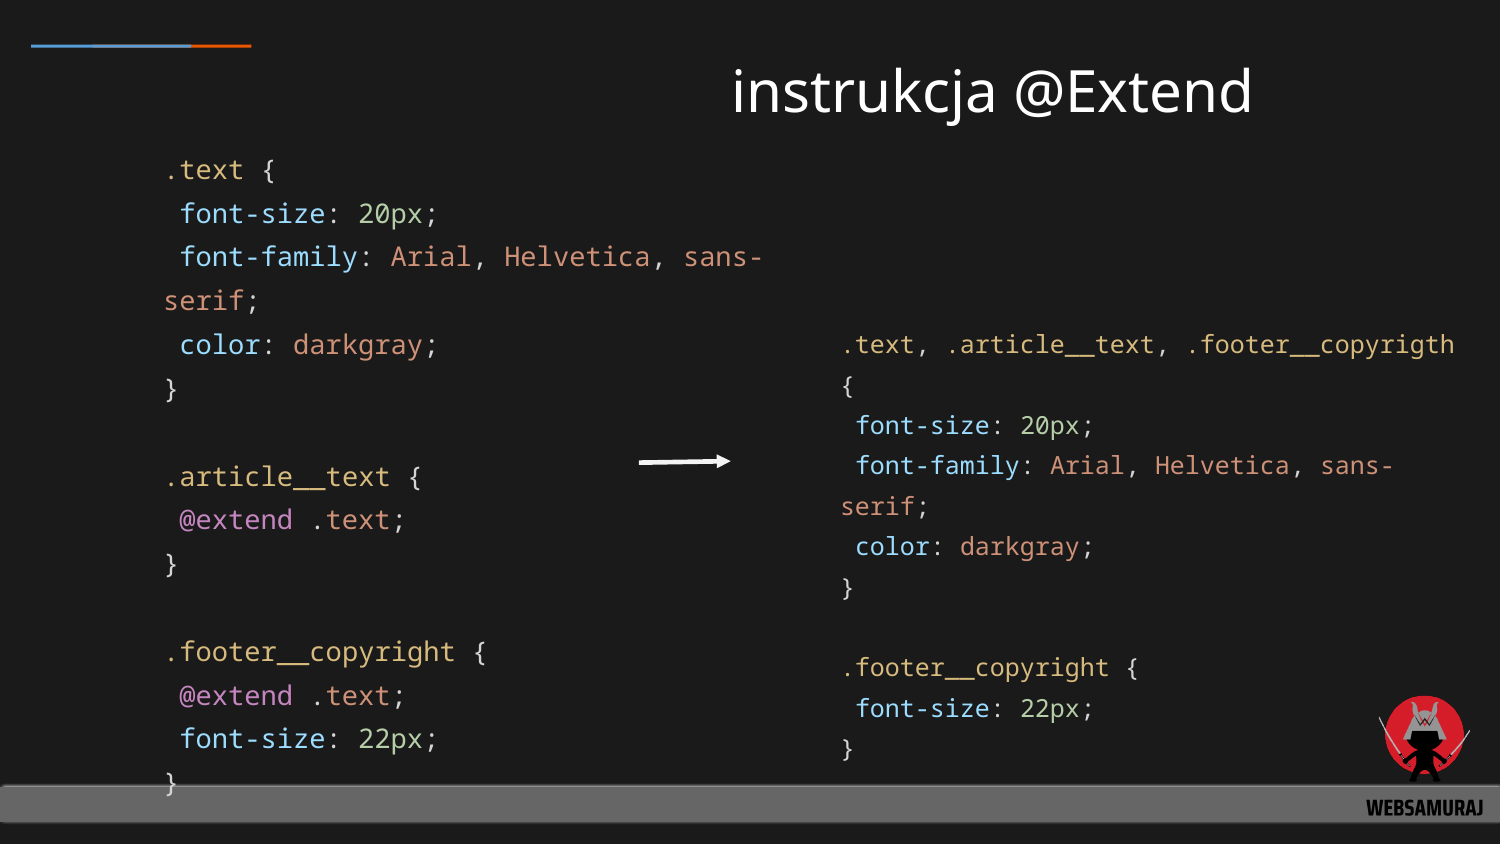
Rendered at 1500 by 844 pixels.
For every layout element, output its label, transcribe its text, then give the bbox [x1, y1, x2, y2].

text_box .text { font-size: 20px; font-family: Arial, Helvetica, sans-serif; color: darkgray; } .article__text { @extend .text; } .footer__copyright { @extend .text; font-size: 22px; } [148, 125, 825, 618]
title instrukcja @Extend [715, 28, 1500, 137]
picture [1358, 689, 1491, 822]
text_box .text, .article__text, .footer__copyrigth { font-size: 20px; font-family: Arial, Helvetica, sans-serif; color: darkgray; } .footer__copyright { font-size: 22px; } [824, 303, 1485, 796]
